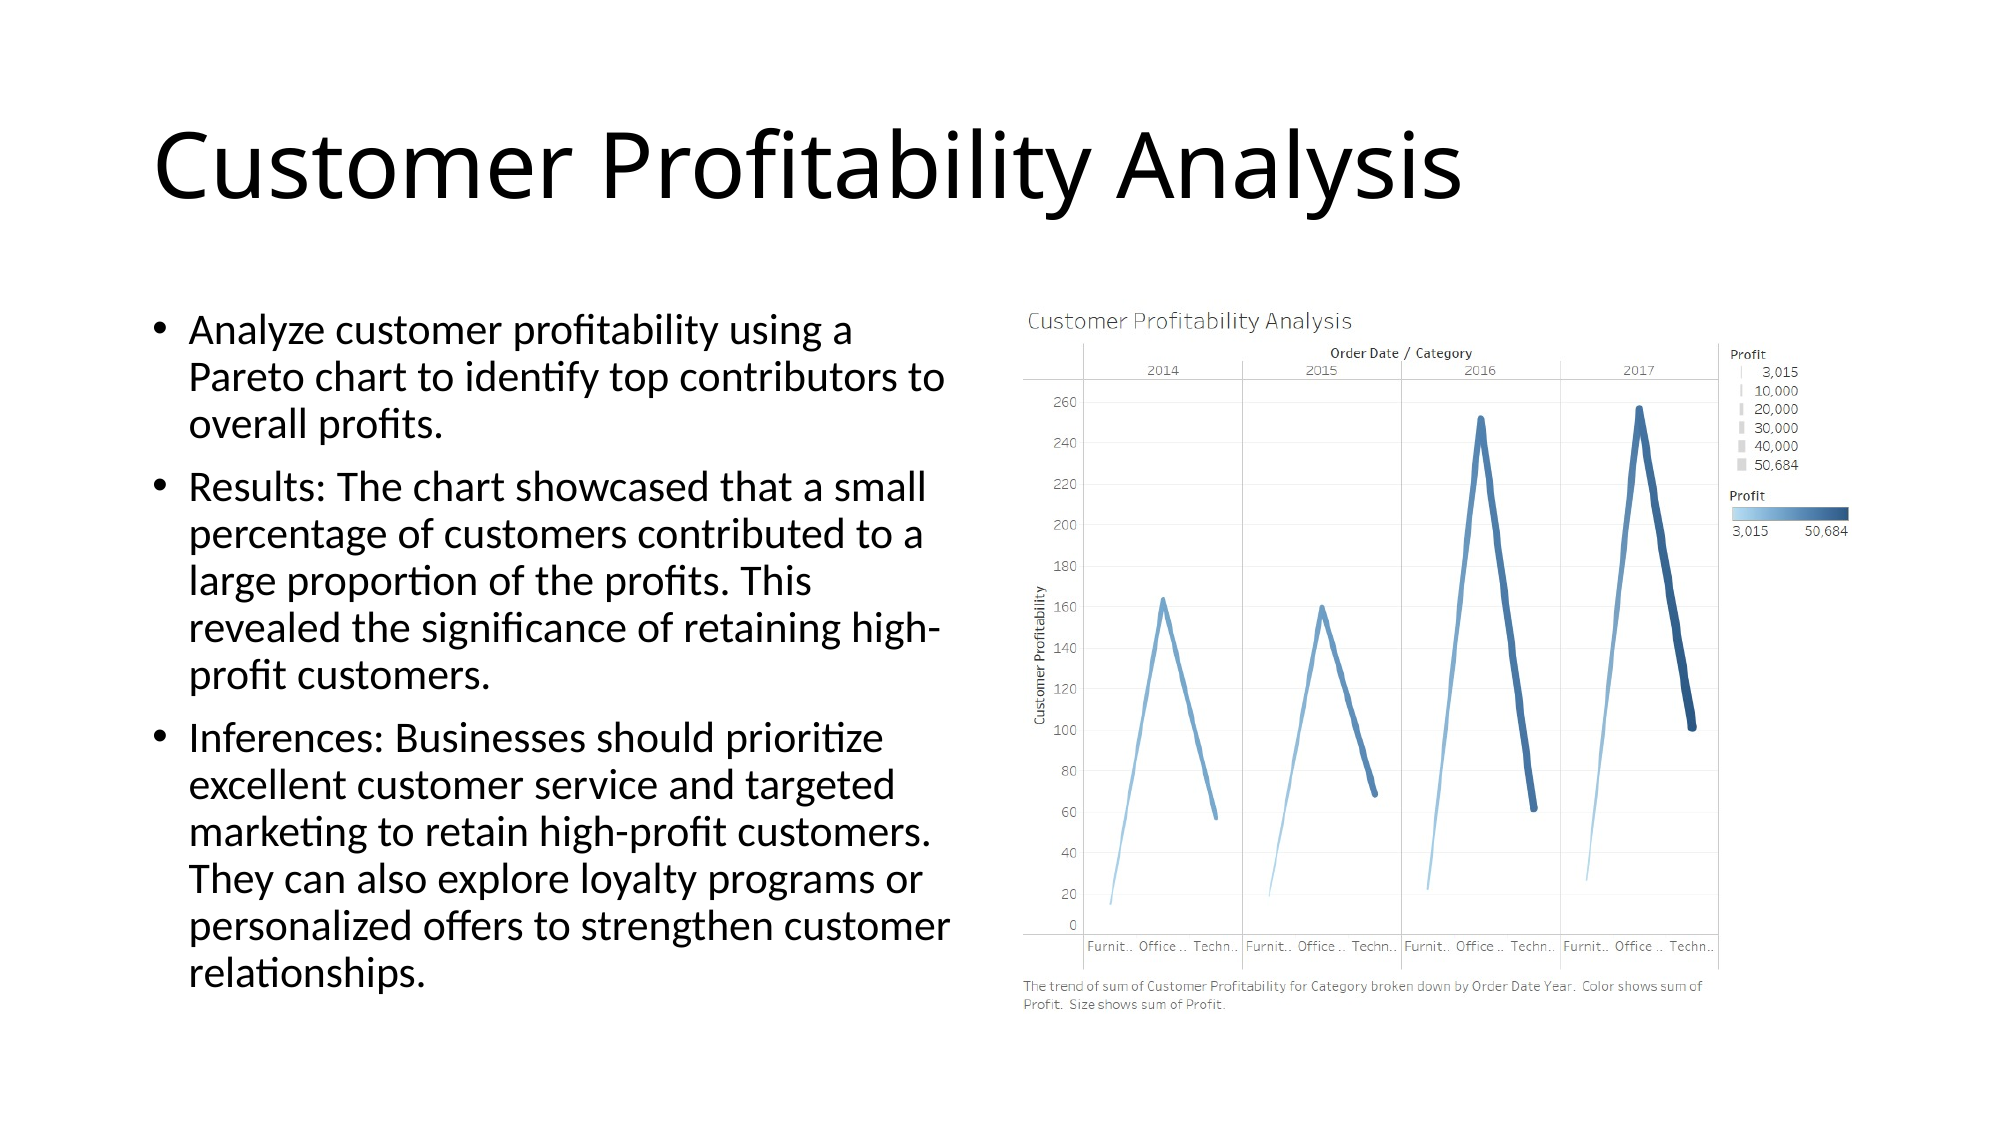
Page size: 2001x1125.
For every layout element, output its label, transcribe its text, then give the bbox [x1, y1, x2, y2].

list Analyze customer profitability using a Pareto chart to identify top contributors to overall profits. Results: The chart showcased that a small percentage of customers contributed to a large proportion of the profits. This revealed the significance of retaining high-profit customers. Inferences: Businesses should prioritize excellent customer service and targeted marketing to retain high-profit customers. They can also explore loyalty programs or personalized offers to strengthen customer relationships. [137, 299, 988, 1014]
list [1023, 299, 1852, 1014]
title Customer Profitability Analysis [137, 59, 1863, 278]
